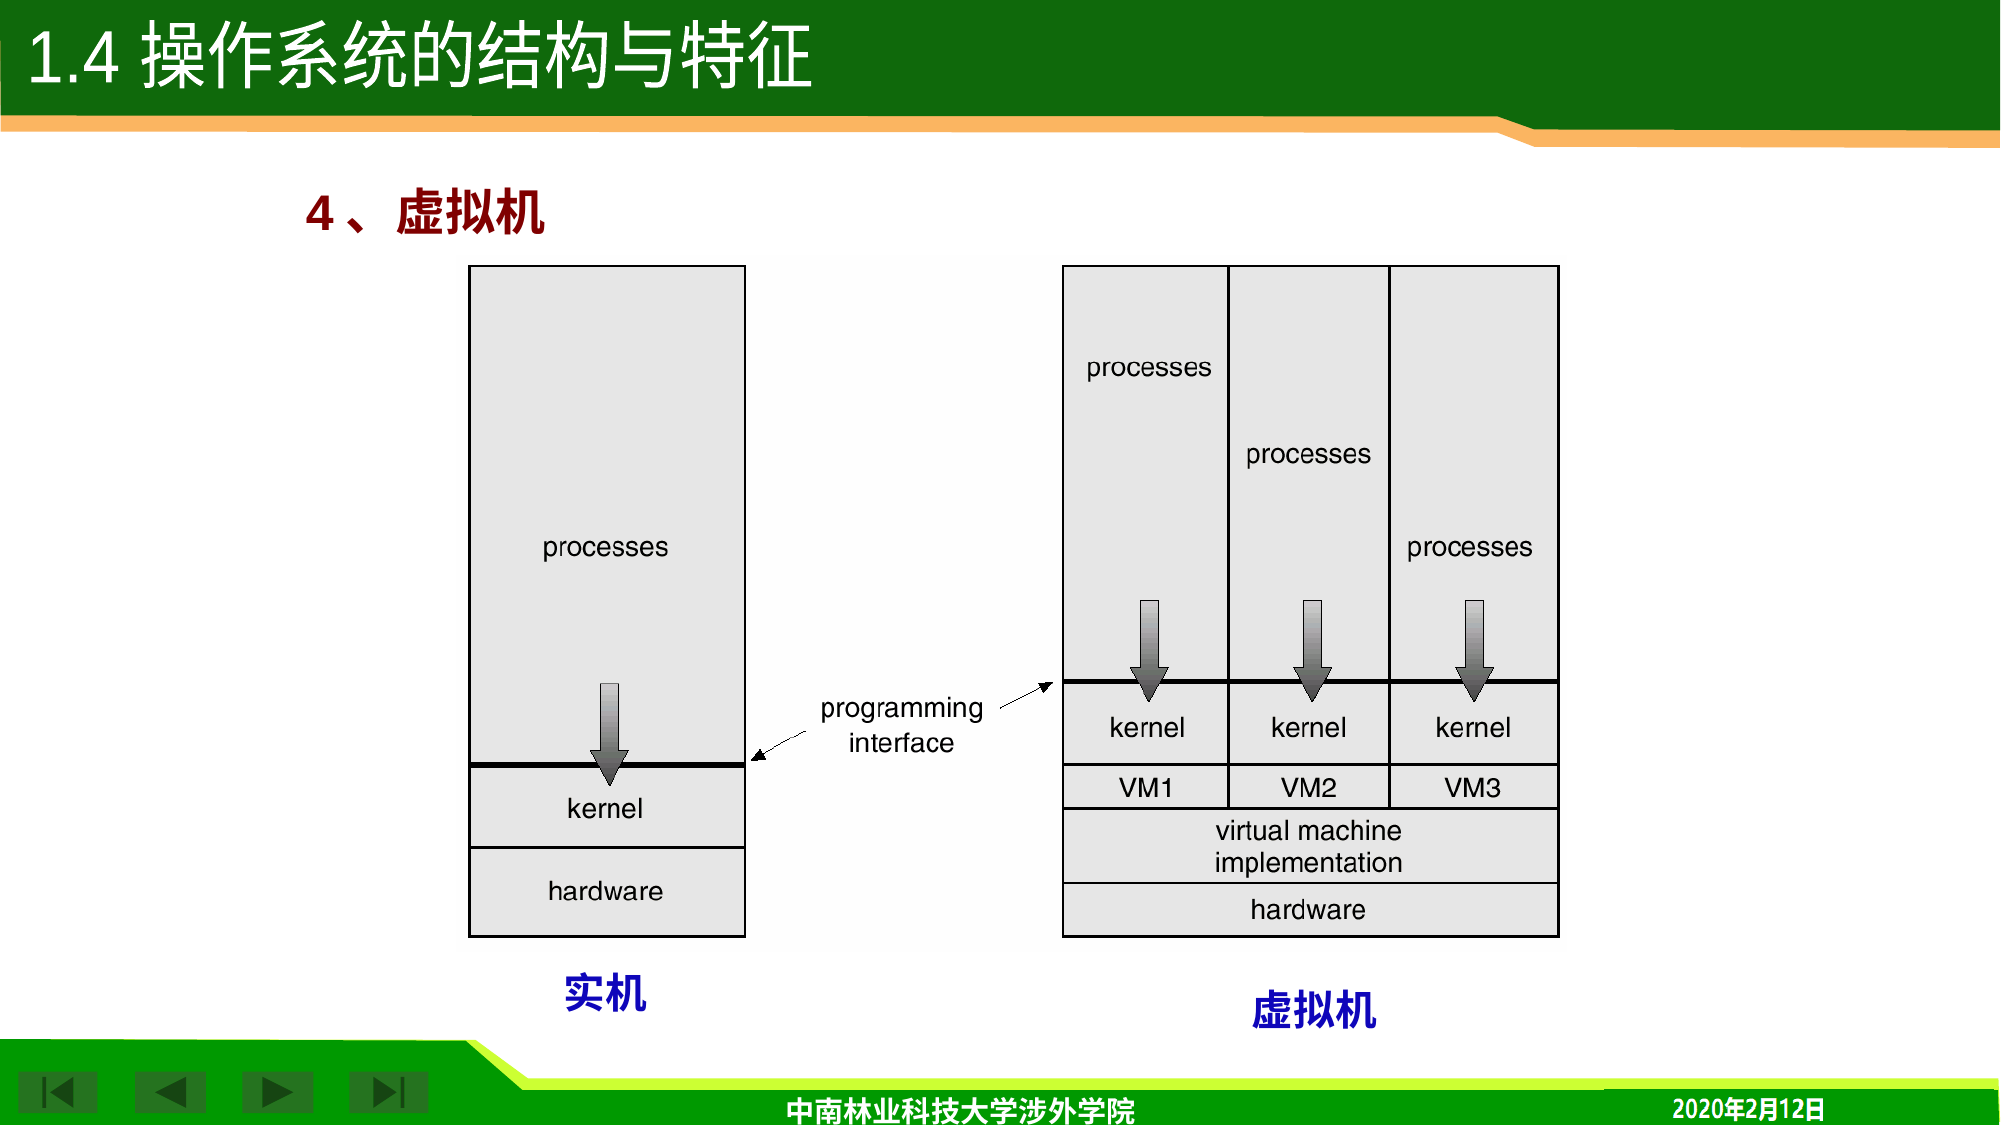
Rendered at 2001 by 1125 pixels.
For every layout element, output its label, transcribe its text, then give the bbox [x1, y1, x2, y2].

text_box 虚拟机 [1165, 976, 1473, 1041]
picture [456, 255, 1567, 952]
text_box 4、虚拟机 [291, 172, 1154, 248]
text_box 实机 [456, 959, 764, 1024]
